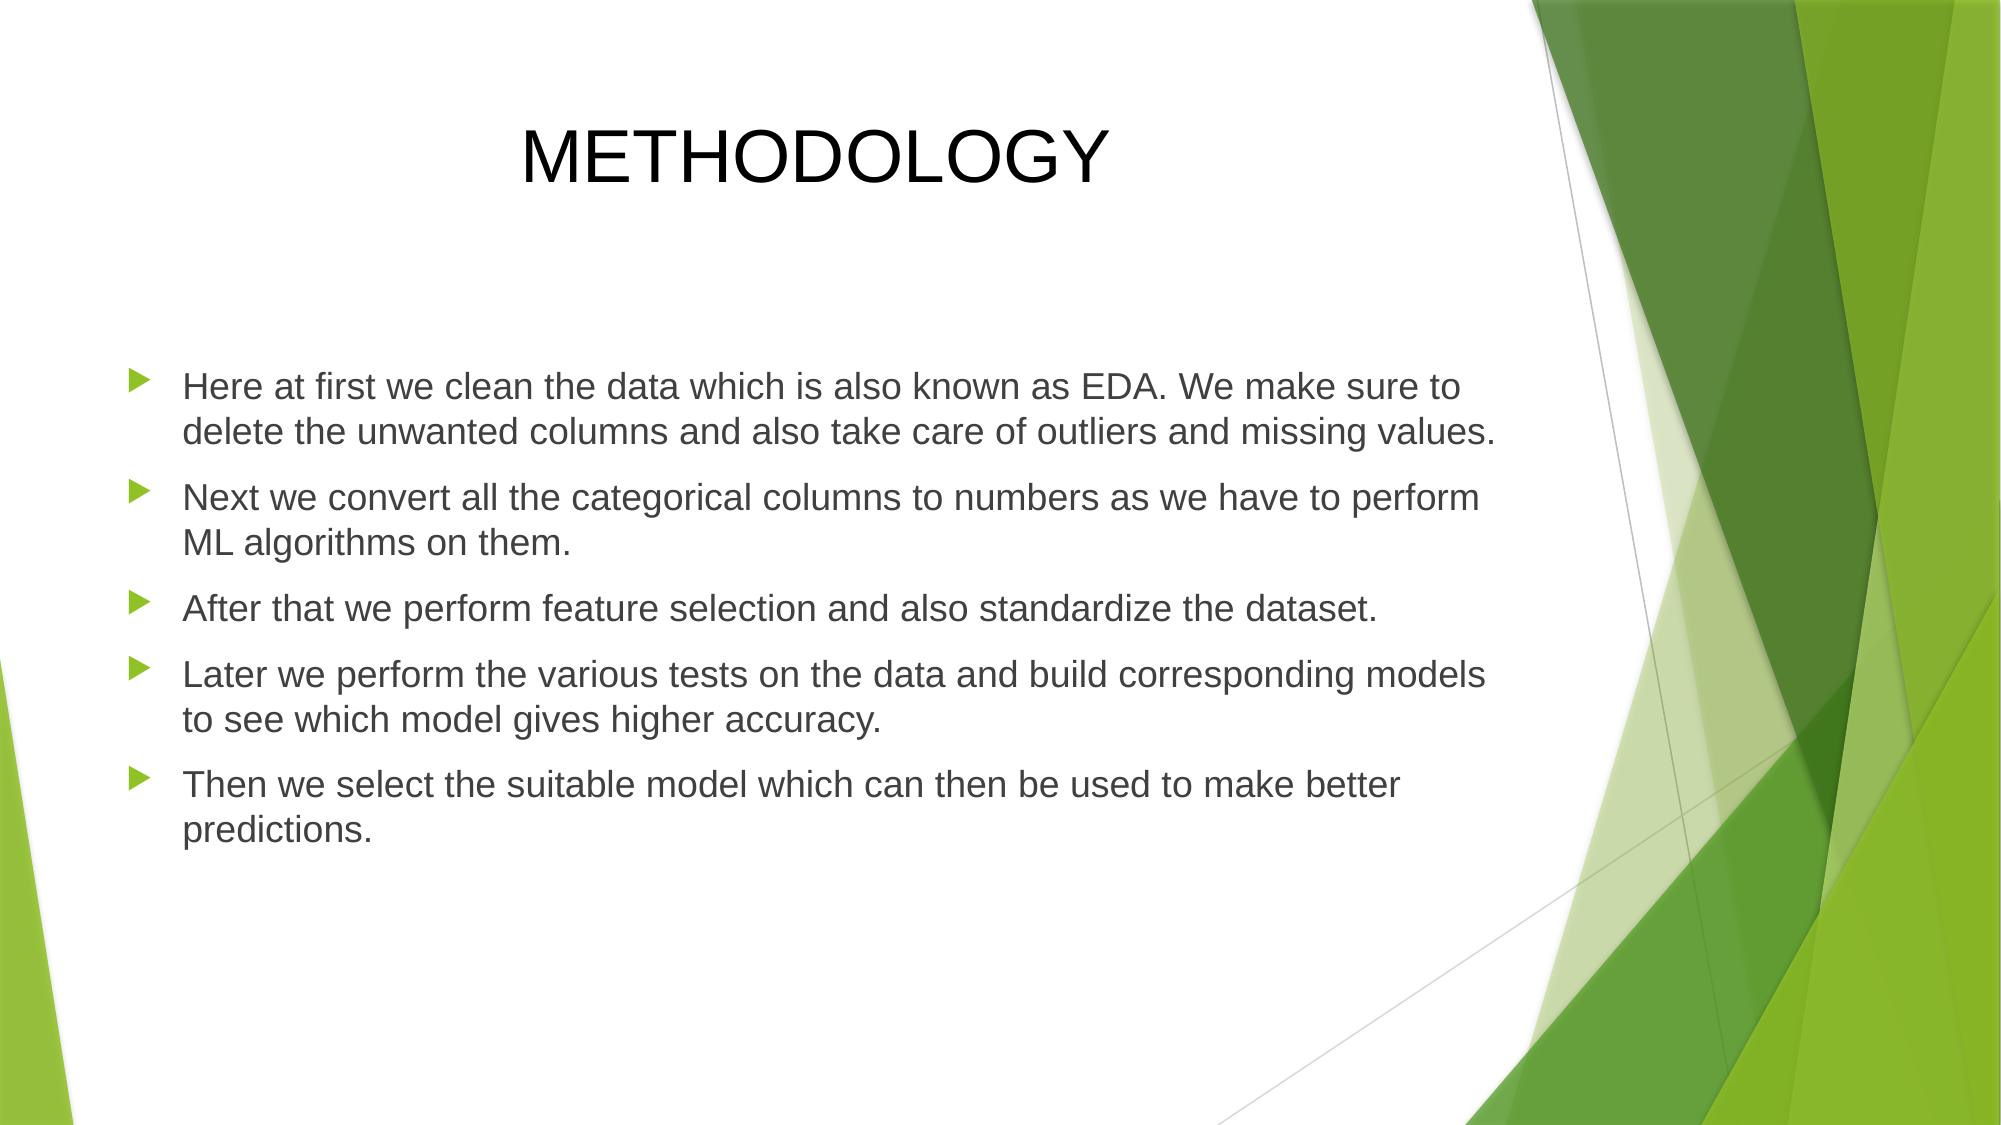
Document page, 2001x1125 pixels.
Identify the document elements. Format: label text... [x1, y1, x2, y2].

list Here at first we clean the data which is also known as EDA. We make sure to delete the unwanted columns and also take care of outliers and missing values. Next we convert all the categorical columns to numbers as we have to perform ML algorithms on them. After that we perform feature selection and also standardize the dataset. Later we perform the various tests on the data and build corresponding models to see which model gives higher accuracy. Then we select the suitable model which can then be used to make better predictions. [111, 354, 1522, 992]
title METHODOLOGY [111, 99, 1522, 317]
